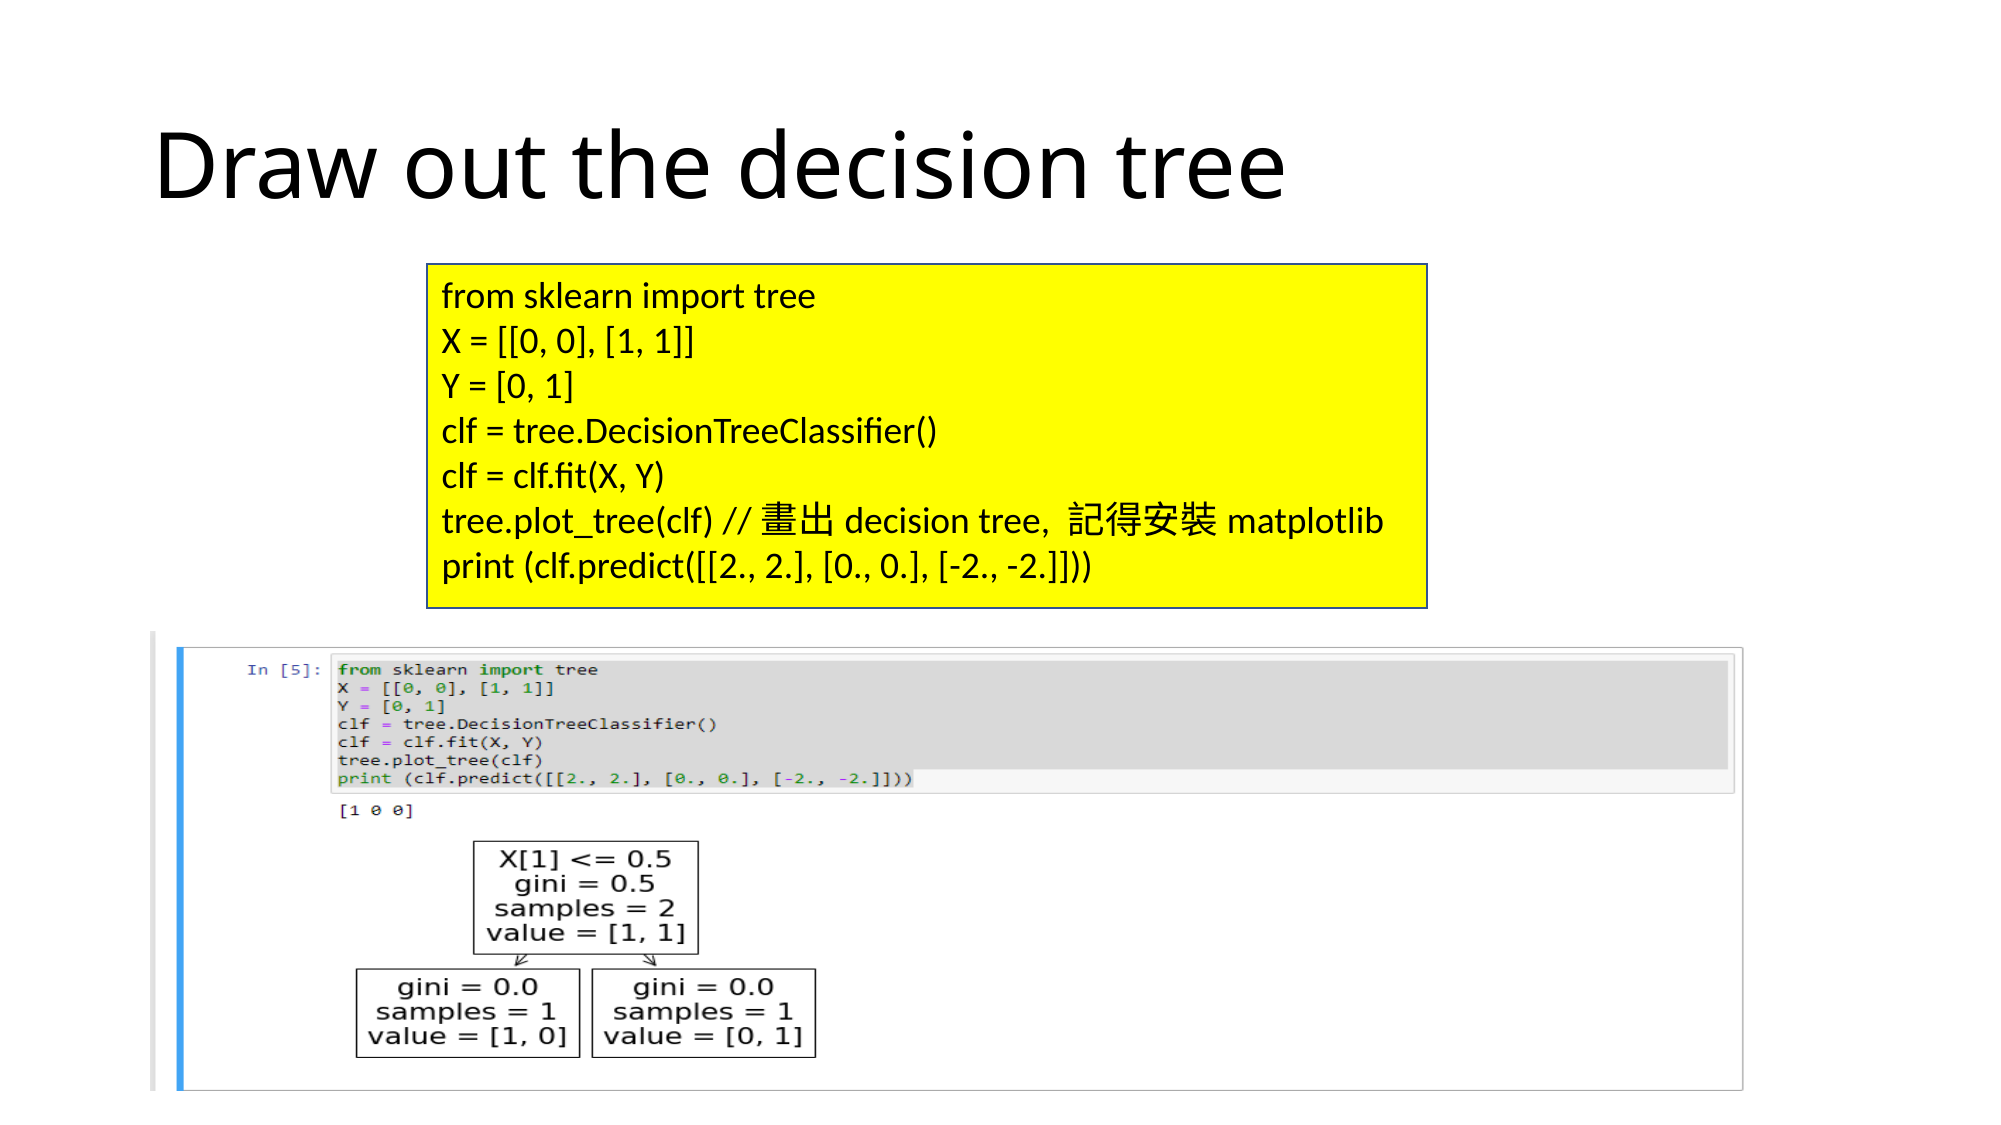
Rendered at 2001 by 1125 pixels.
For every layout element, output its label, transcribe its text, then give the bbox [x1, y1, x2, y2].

title Draw out the decision tree [137, 59, 1863, 278]
picture [150, 631, 1755, 1091]
text_box from sklearn import tree X = [[0, 0], [1, 1]] Y = [0, 1] clf = tree.DecisionTreeClassifier() clf = clf.fit(X, Y) tree.plot_tree(clf) //畫出decision tree, 記得安裝matplotlib print (clf.predict([[2., 2.], [0., 0.], [-2., -2.]])) [426, 264, 1427, 594]
text_box [426, 278, 1428, 609]
